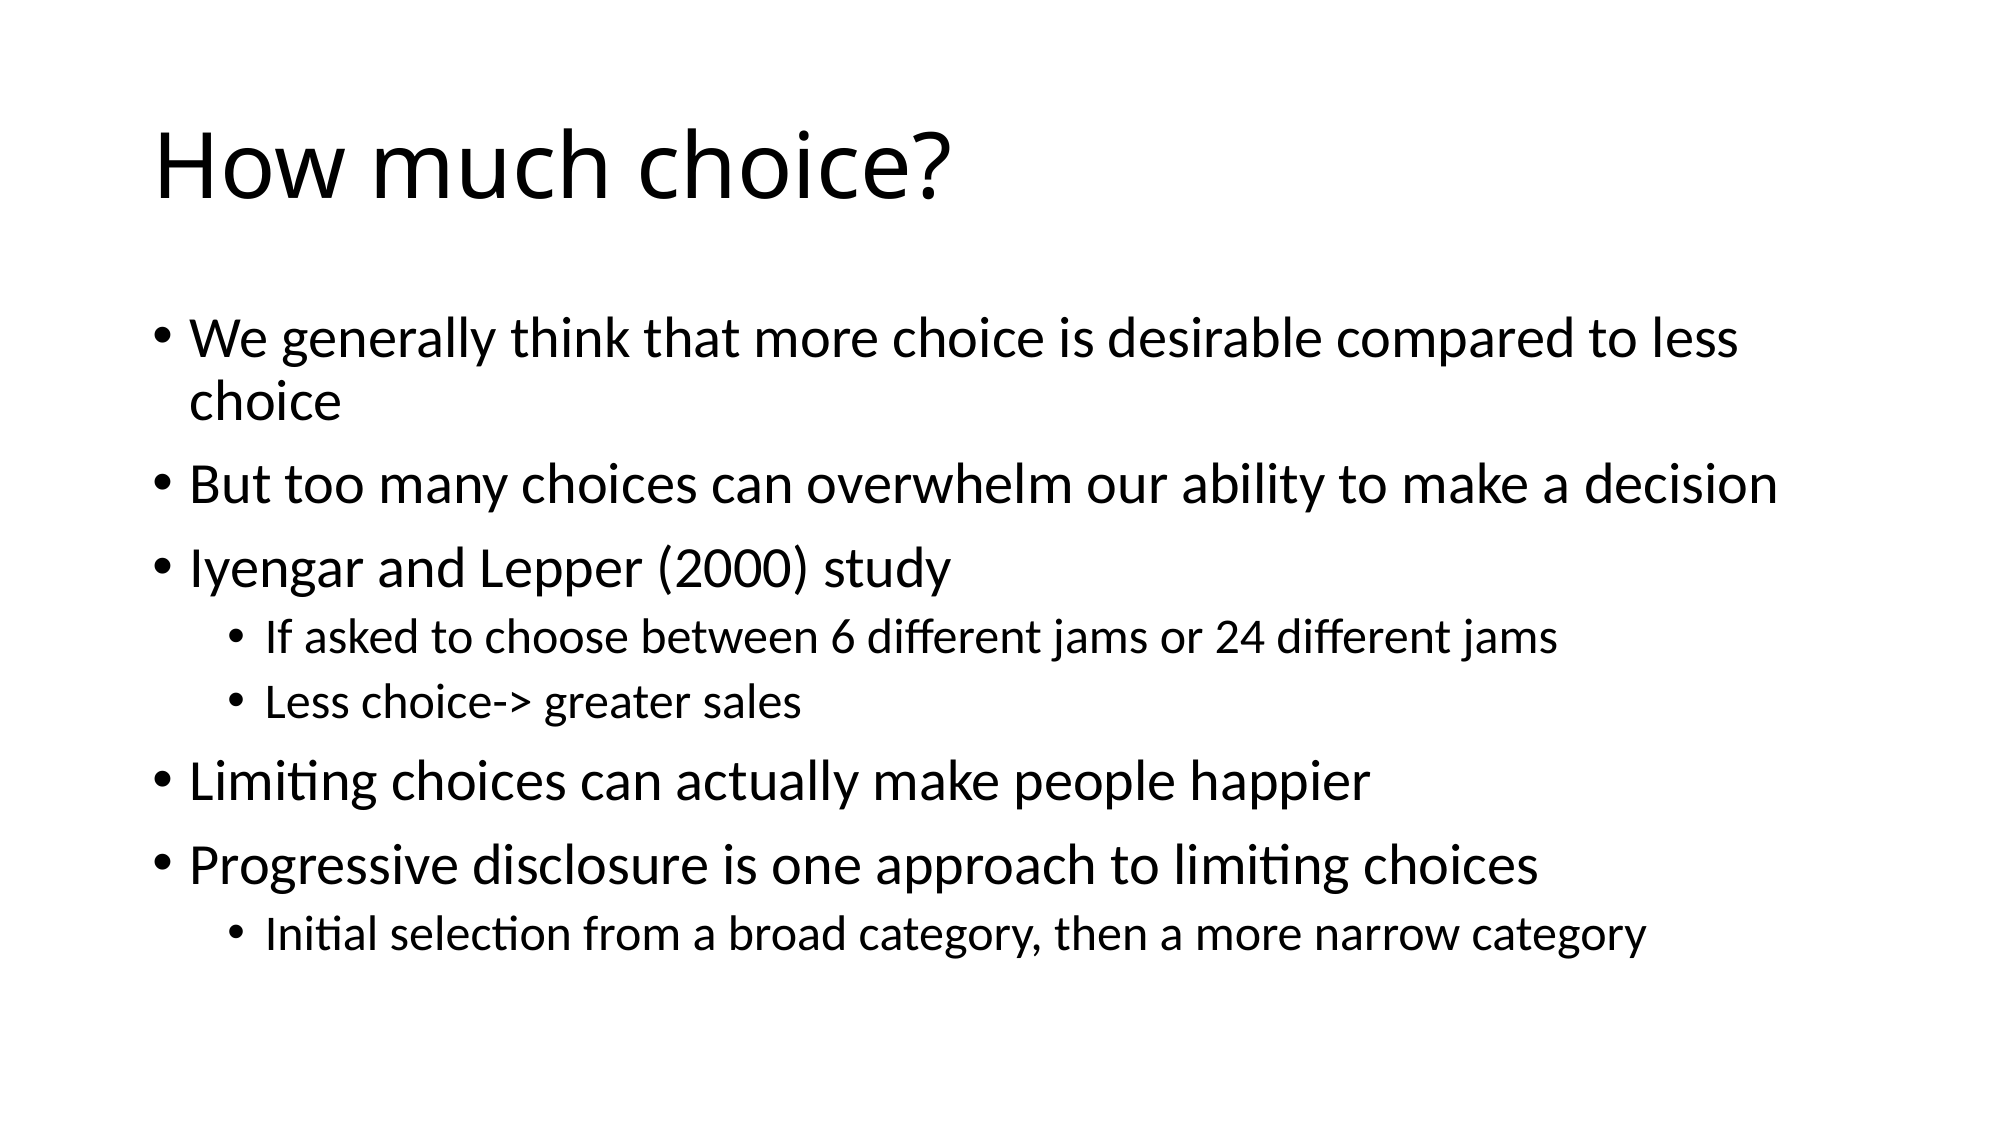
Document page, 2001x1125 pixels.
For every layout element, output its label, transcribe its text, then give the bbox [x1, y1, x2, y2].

title How much choice? [137, 59, 1863, 278]
list We generally think that more choice is desirable compared to less choice But too many choices can overwhelm our ability to make a decision Iyengar and Lepper (2000) study If asked to choose between 6 different jams or 24 different jams Less choice-> greater sales Limiting choices can actually make people happier Progressive disclosure is one approach to limiting choices Initial selection from a broad category, then a more narrow category [137, 299, 1863, 1014]
